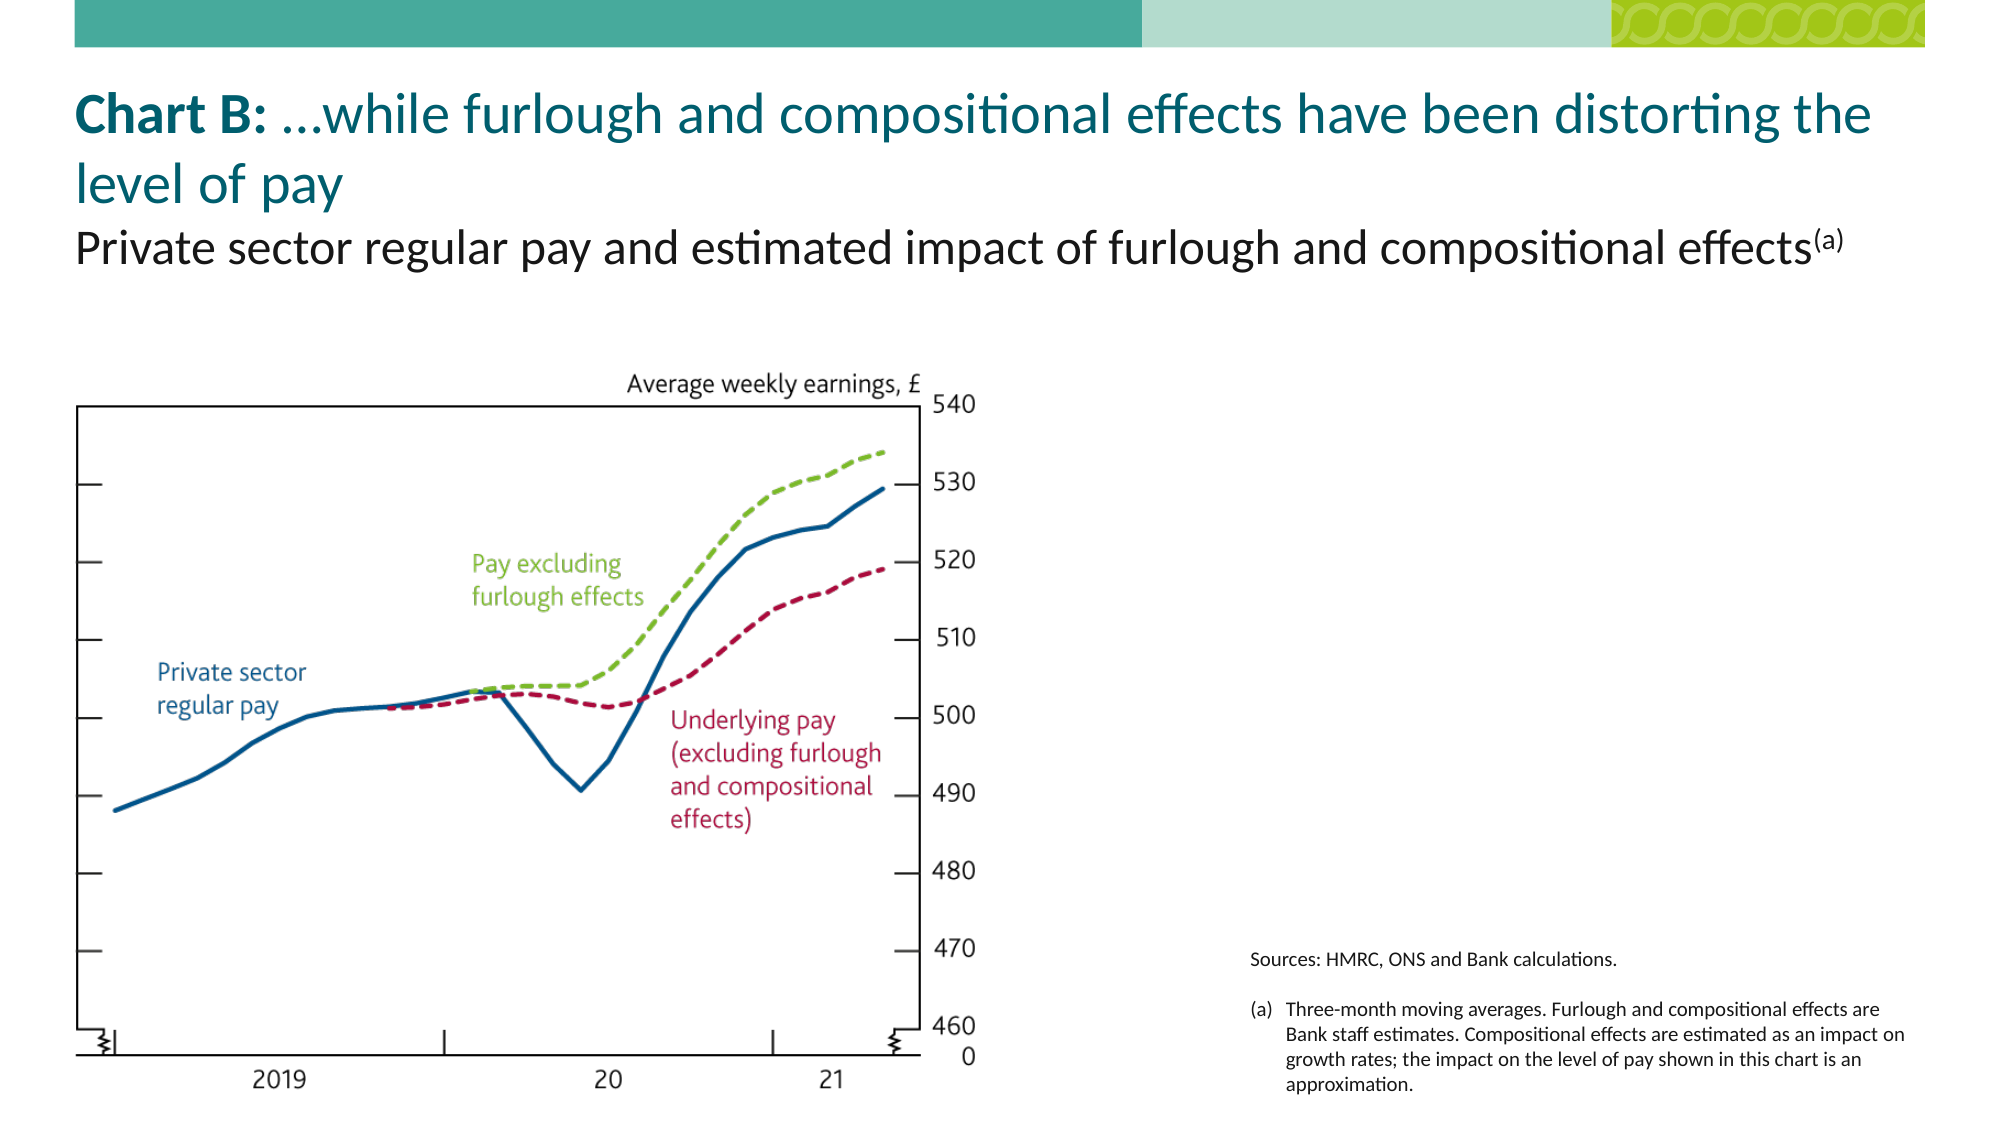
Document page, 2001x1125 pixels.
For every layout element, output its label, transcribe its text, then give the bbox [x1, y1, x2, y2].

picture [74, 369, 977, 1096]
list Chart B: …while furlough and compositional effects have been distorting the level of pay Private sector regular pay and estimated impact of furlough and compositional effects(a) [75, 75, 1925, 225]
list Sources: HMRC, ONS and Bank calculations. (a) Three-month moving averages. Furlough and compositional effects are Bank staff estimates. Compositional effects are estimated as an impact on growth rates; the impact on the level of pay shown in this chart is an approximation. [1250, 287, 1925, 1125]
